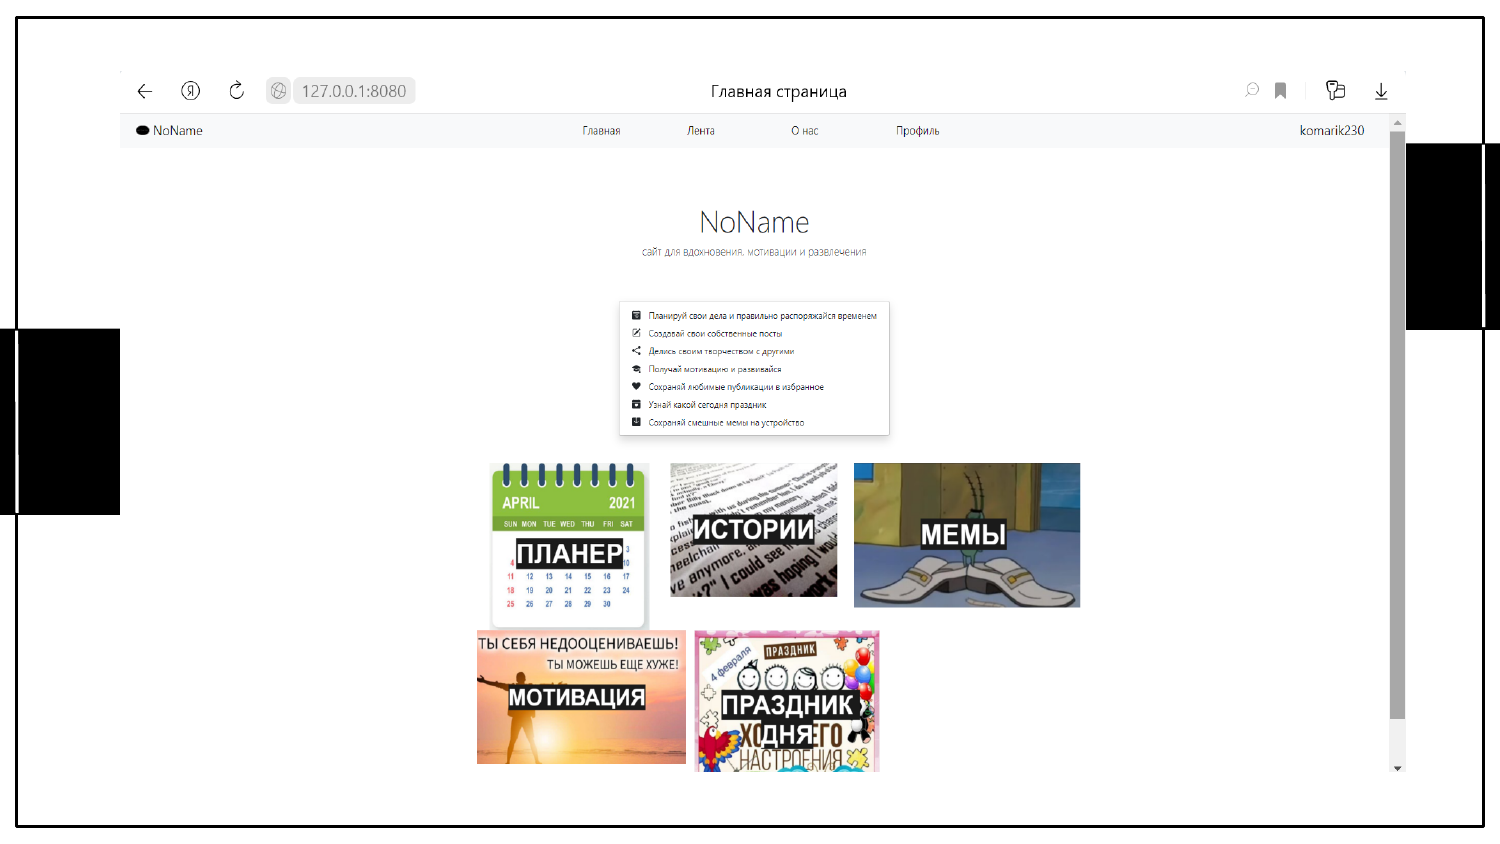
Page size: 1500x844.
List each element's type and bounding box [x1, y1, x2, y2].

picture [120, 70, 1407, 772]
